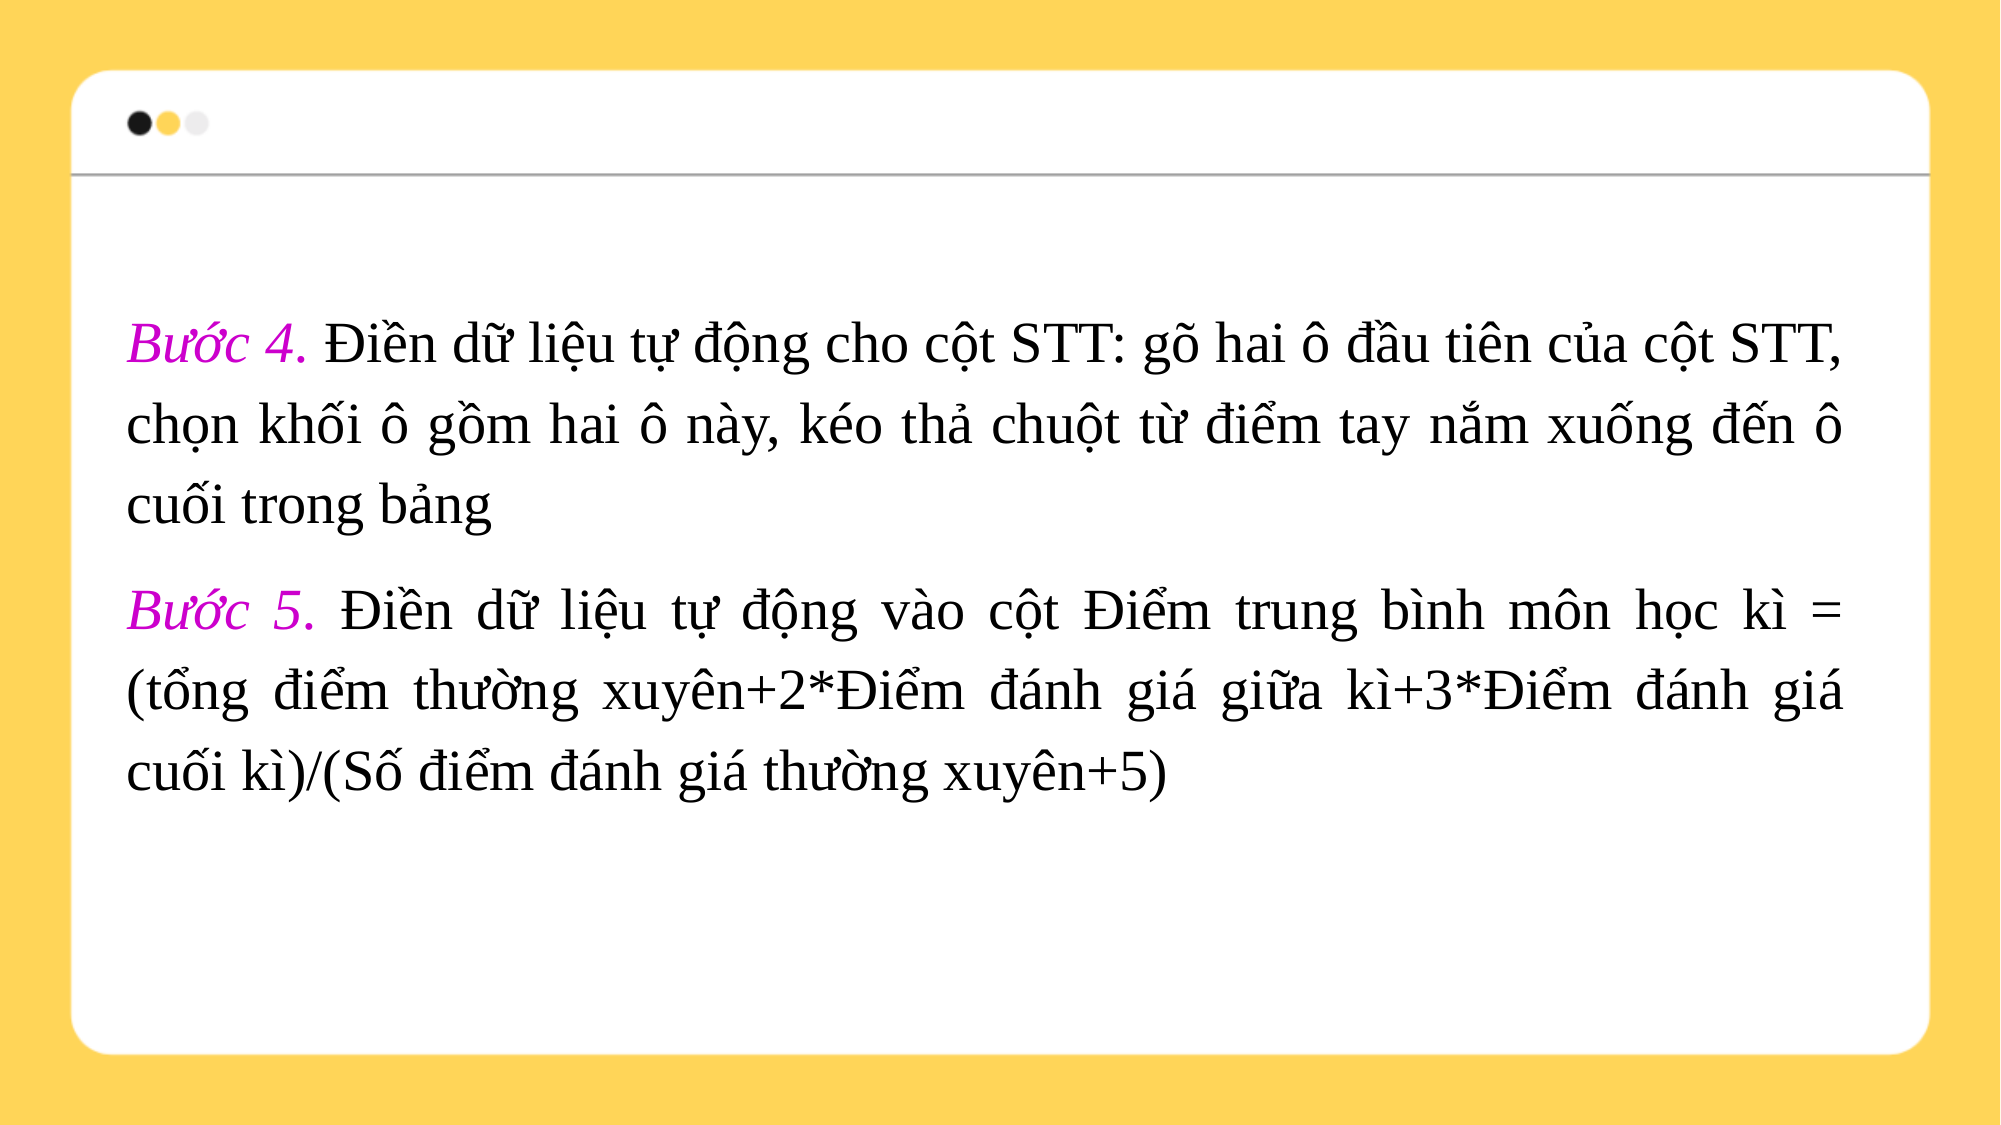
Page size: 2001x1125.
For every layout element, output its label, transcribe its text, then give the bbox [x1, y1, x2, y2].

text_box Bước 4. Điền dữ liệu tự động cho cột STT: gõ hai ô đầu tiên của cột STT, chọn khối ô gồm hai ô này, kéo thả chuột từ điểm tay nắm xuống đến ô cuối trong bảng Bước 5. Điền dữ liệu tự động vào cột Điểm trung bình môn học kì = (tổng điểm thường xuyên+2*Điểm đánh giá giữa kì+3*Điểm đánh giá cuối kì)/(Số điểm đánh giá thường xuyên+5) [112, 286, 1860, 810]
picture [0, 0, 2001, 1125]
